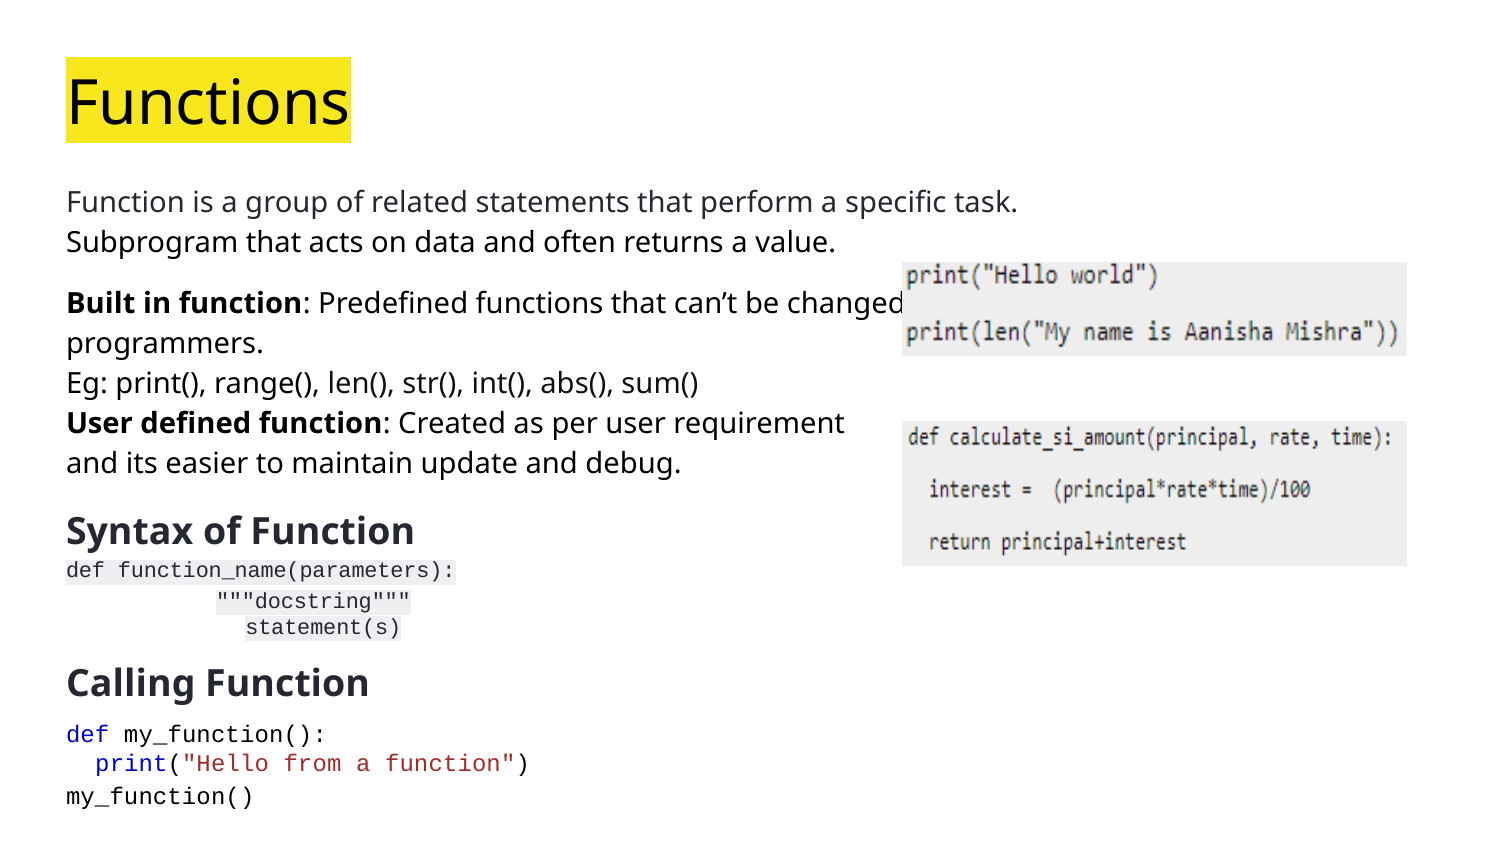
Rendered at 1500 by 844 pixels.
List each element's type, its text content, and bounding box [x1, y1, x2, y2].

title Functions [51, 46, 1449, 162]
picture [902, 261, 1407, 356]
list Function is a group of related statements that perform a specific task. Subprogram that acts on data and often returns a value. Built in function: Predefined functions that can’t be changed by programmers. Eg: print(), range(), len(), str(), int(), abs(), sum() User defined function: Created as per user requirement and its easier to maintain update and debug. Syntax of Function def function_name(parameters): """docstring""" statement(s) Calling Function def my_function(): print("Hello from a function") my_function() [51, 162, 1449, 705]
picture [902, 421, 1407, 566]
